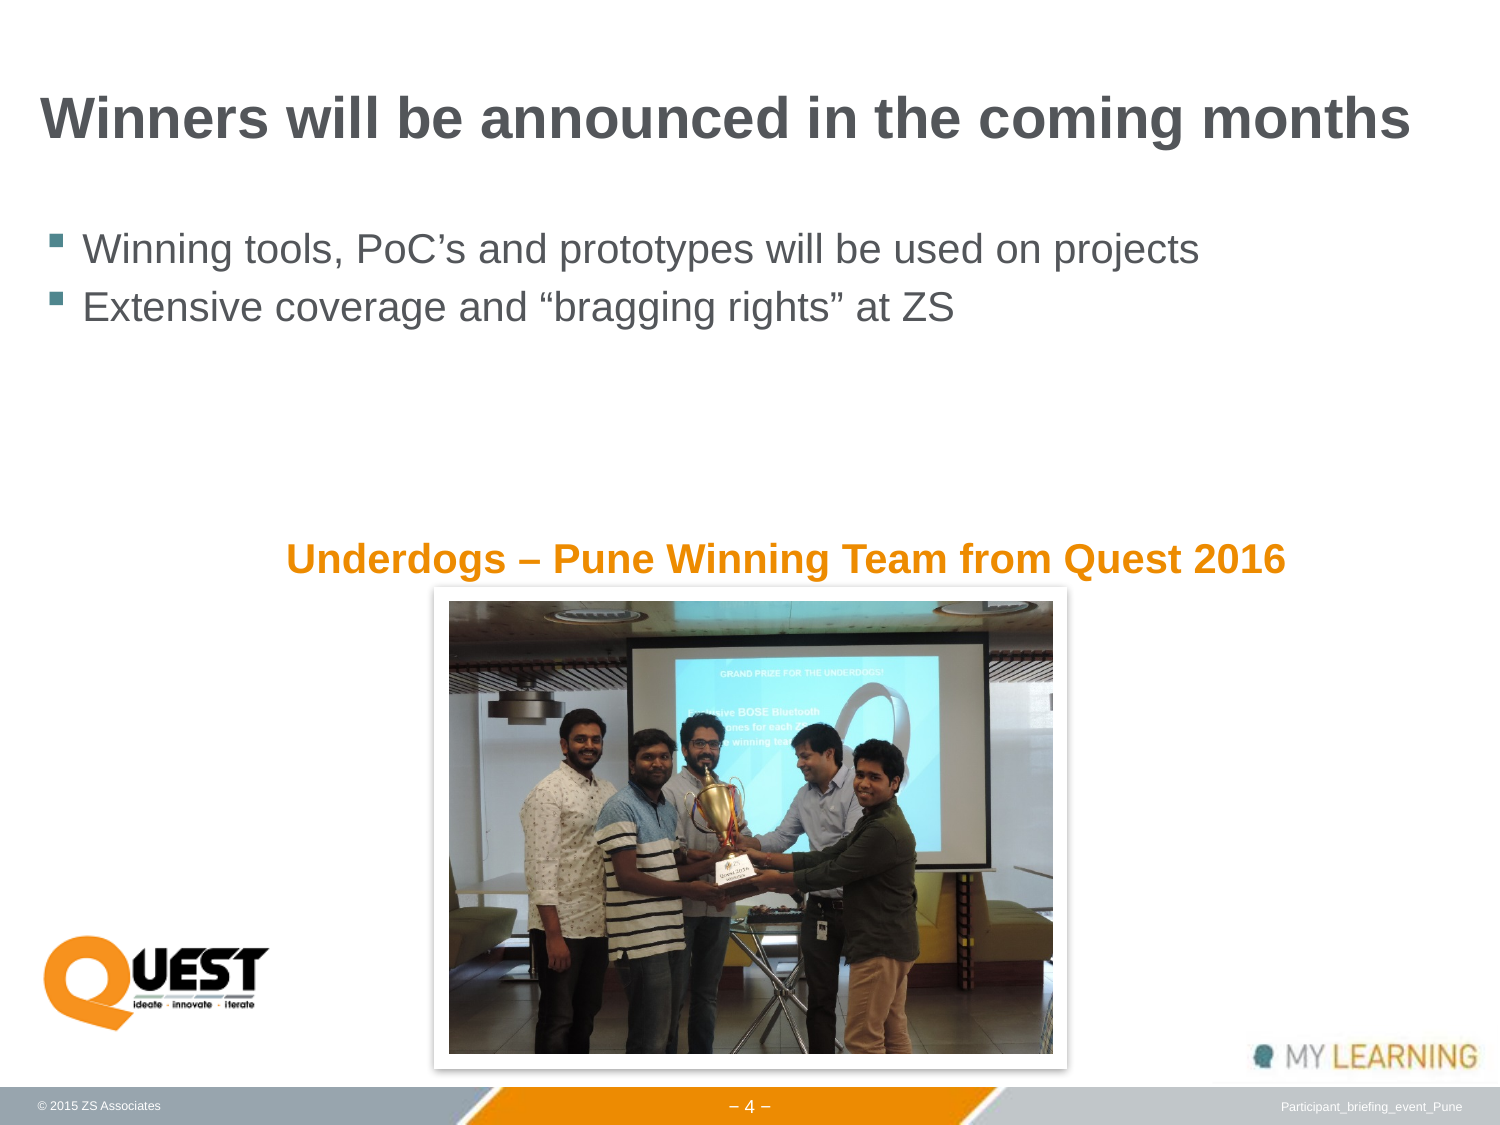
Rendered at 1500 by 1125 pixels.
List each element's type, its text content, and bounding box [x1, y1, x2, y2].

picture [1212, 1024, 1499, 1084]
picture [5, 899, 307, 1068]
picture [448, 600, 1054, 1055]
text_box Winners will be announced in the coming months [40, 80, 1464, 151]
picture [0, 1087, 1500, 1125]
text_box Underdogs – Pune Winning Team from Quest 2016 [237, 524, 1336, 589]
text_box Winning tools, PoC’s and prototypes will be used on projects Extensive coverage and “bragging rights” at ZS [38, 214, 1464, 327]
